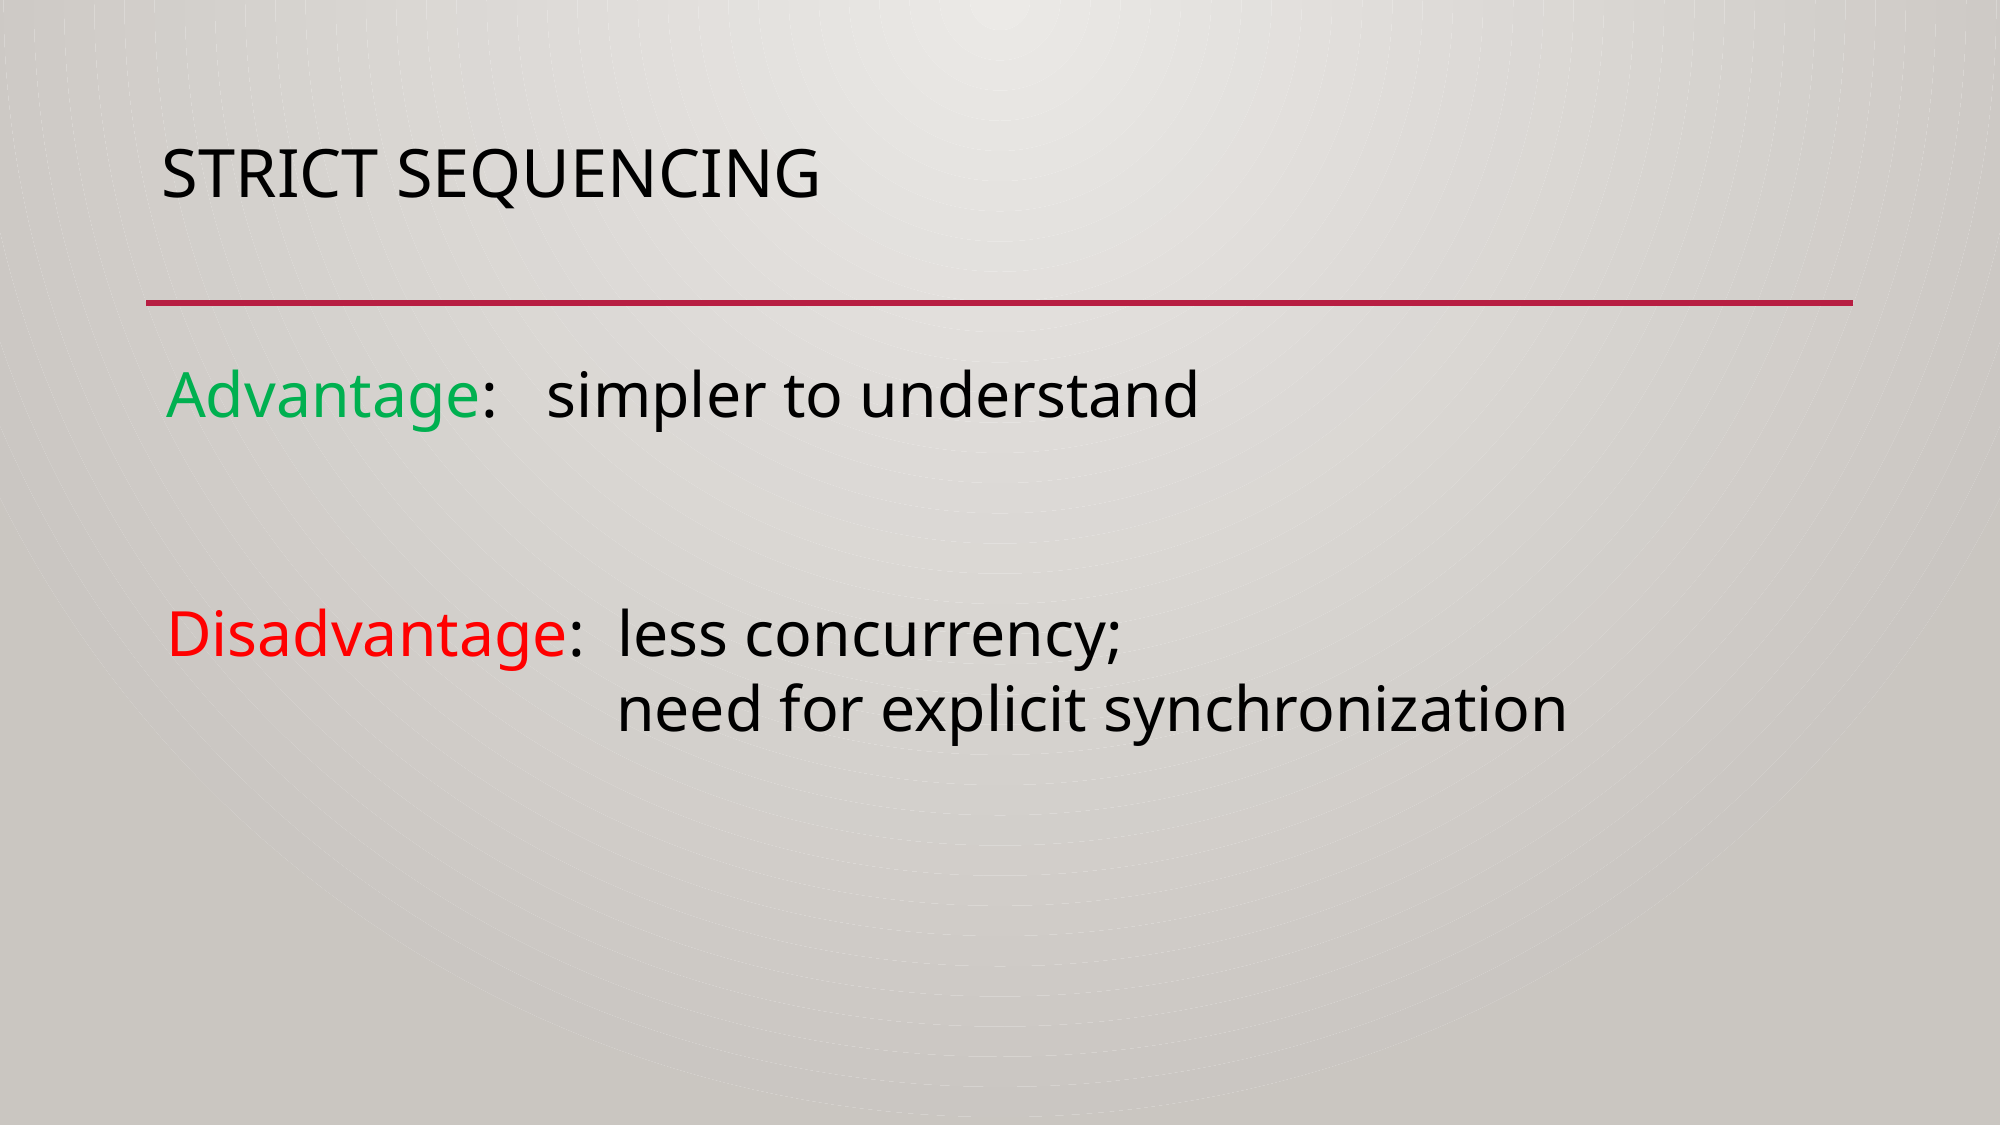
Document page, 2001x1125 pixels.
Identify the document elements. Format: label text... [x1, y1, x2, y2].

text_box Disadvantage: less concurrency; need for explicit synchronization [151, 586, 1609, 752]
text_box Advantage: simpler to understand [151, 347, 1464, 438]
title Strict sequencing [146, 131, 1854, 305]
